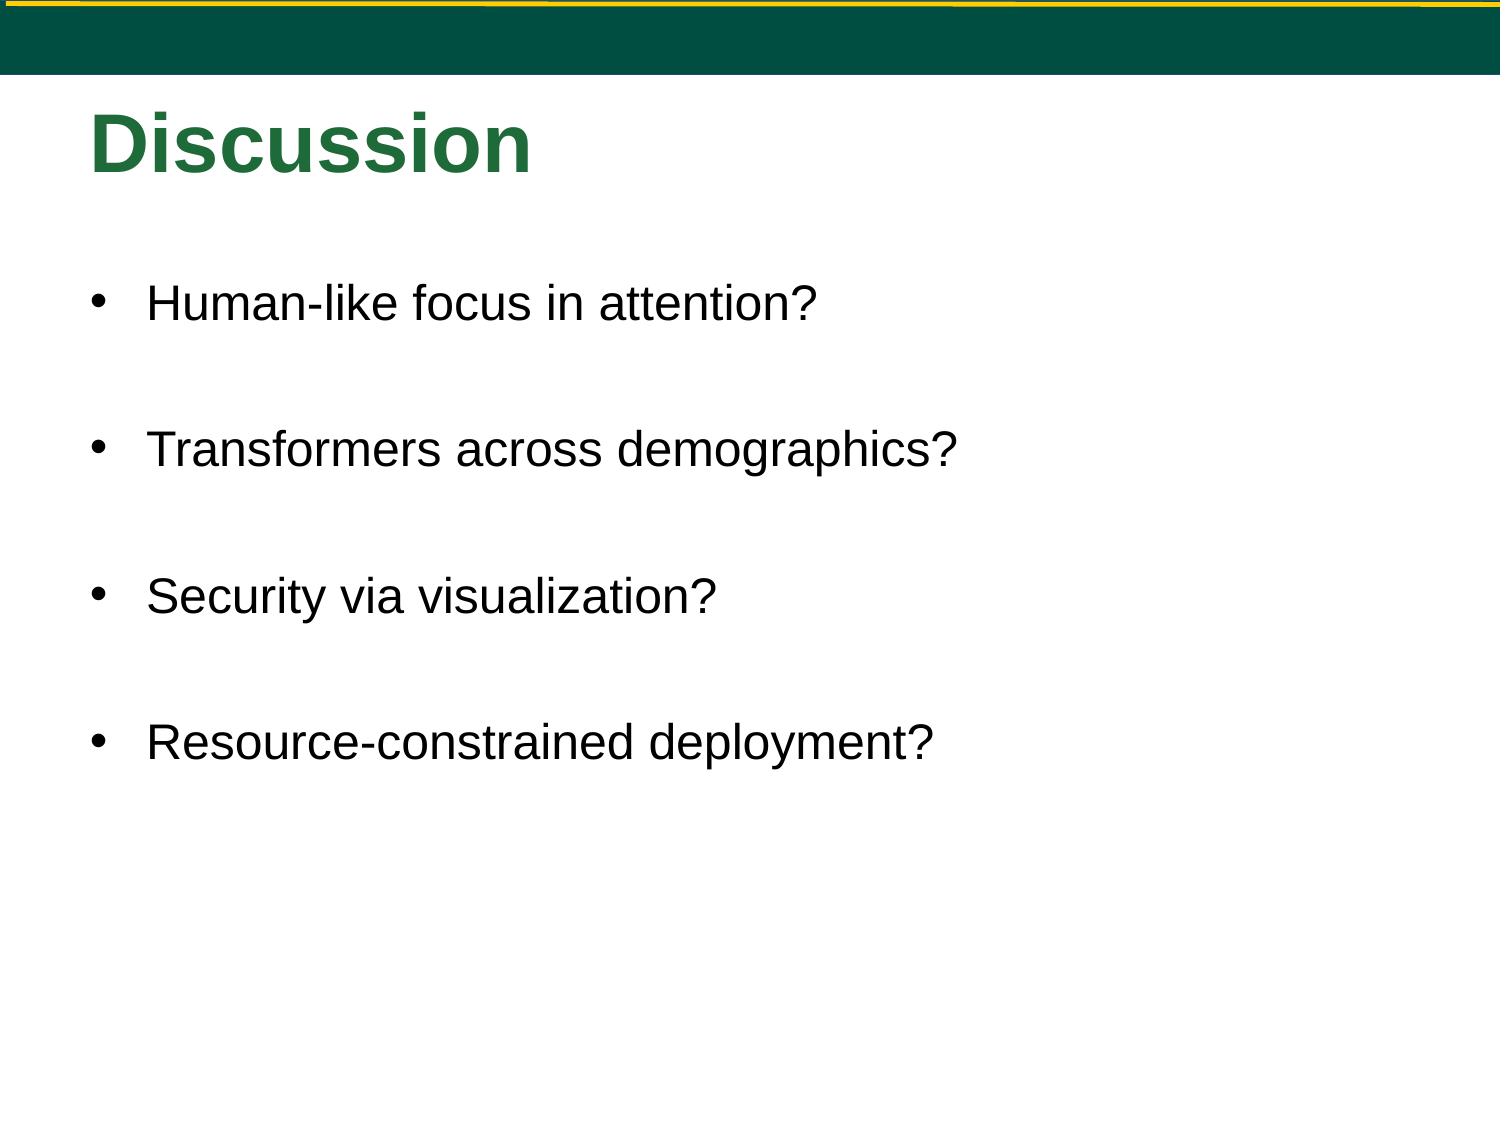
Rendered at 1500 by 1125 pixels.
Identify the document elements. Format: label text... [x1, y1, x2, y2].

list Human-like focus in attention? Transformers across demographics? Security via visualization? Resource-constrained deployment? [75, 262, 1425, 1005]
title Discussion [75, 75, 1425, 233]
text_box [0, 0, 1500, 75]
